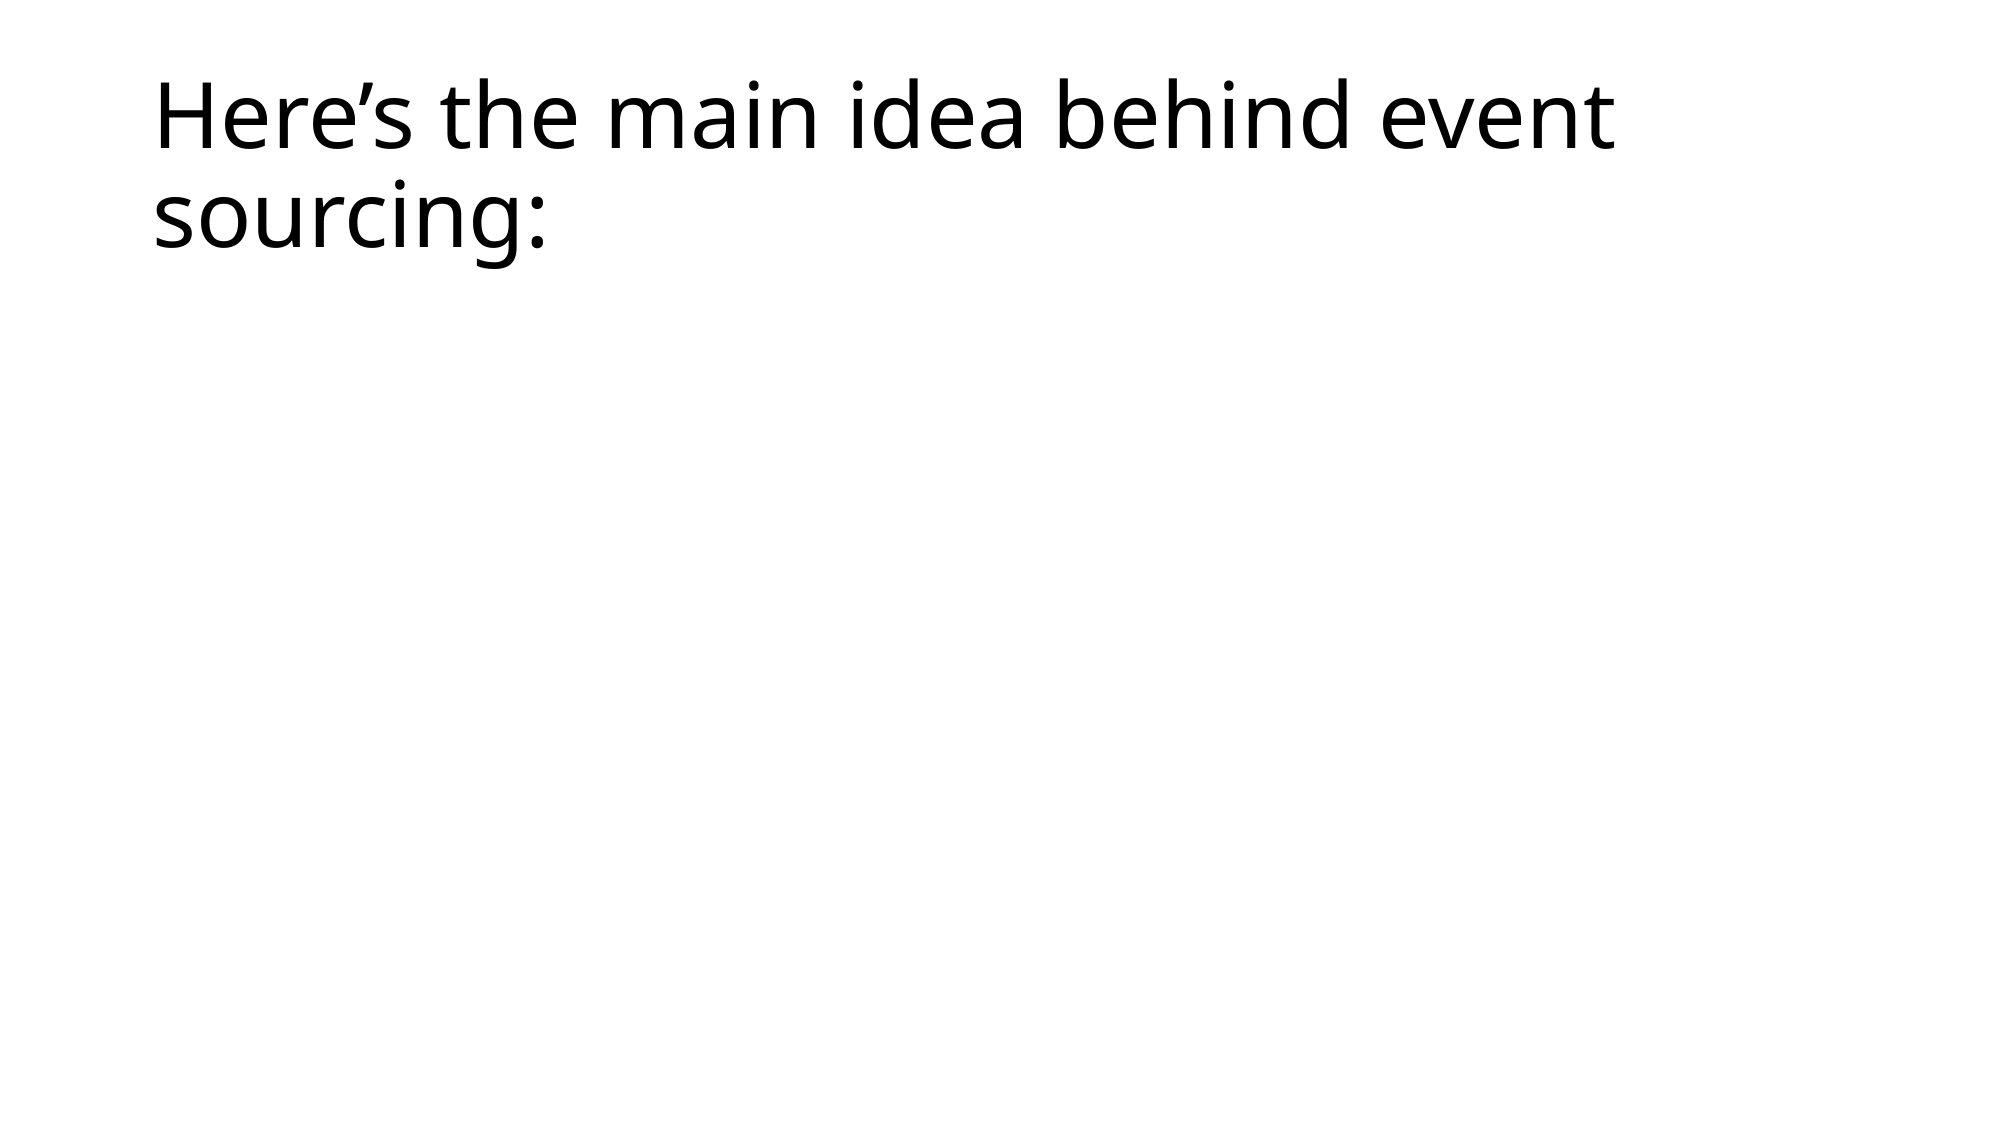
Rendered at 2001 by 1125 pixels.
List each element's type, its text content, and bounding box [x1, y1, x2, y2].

title Here’s the main idea behind event sourcing: [137, 59, 1863, 278]
